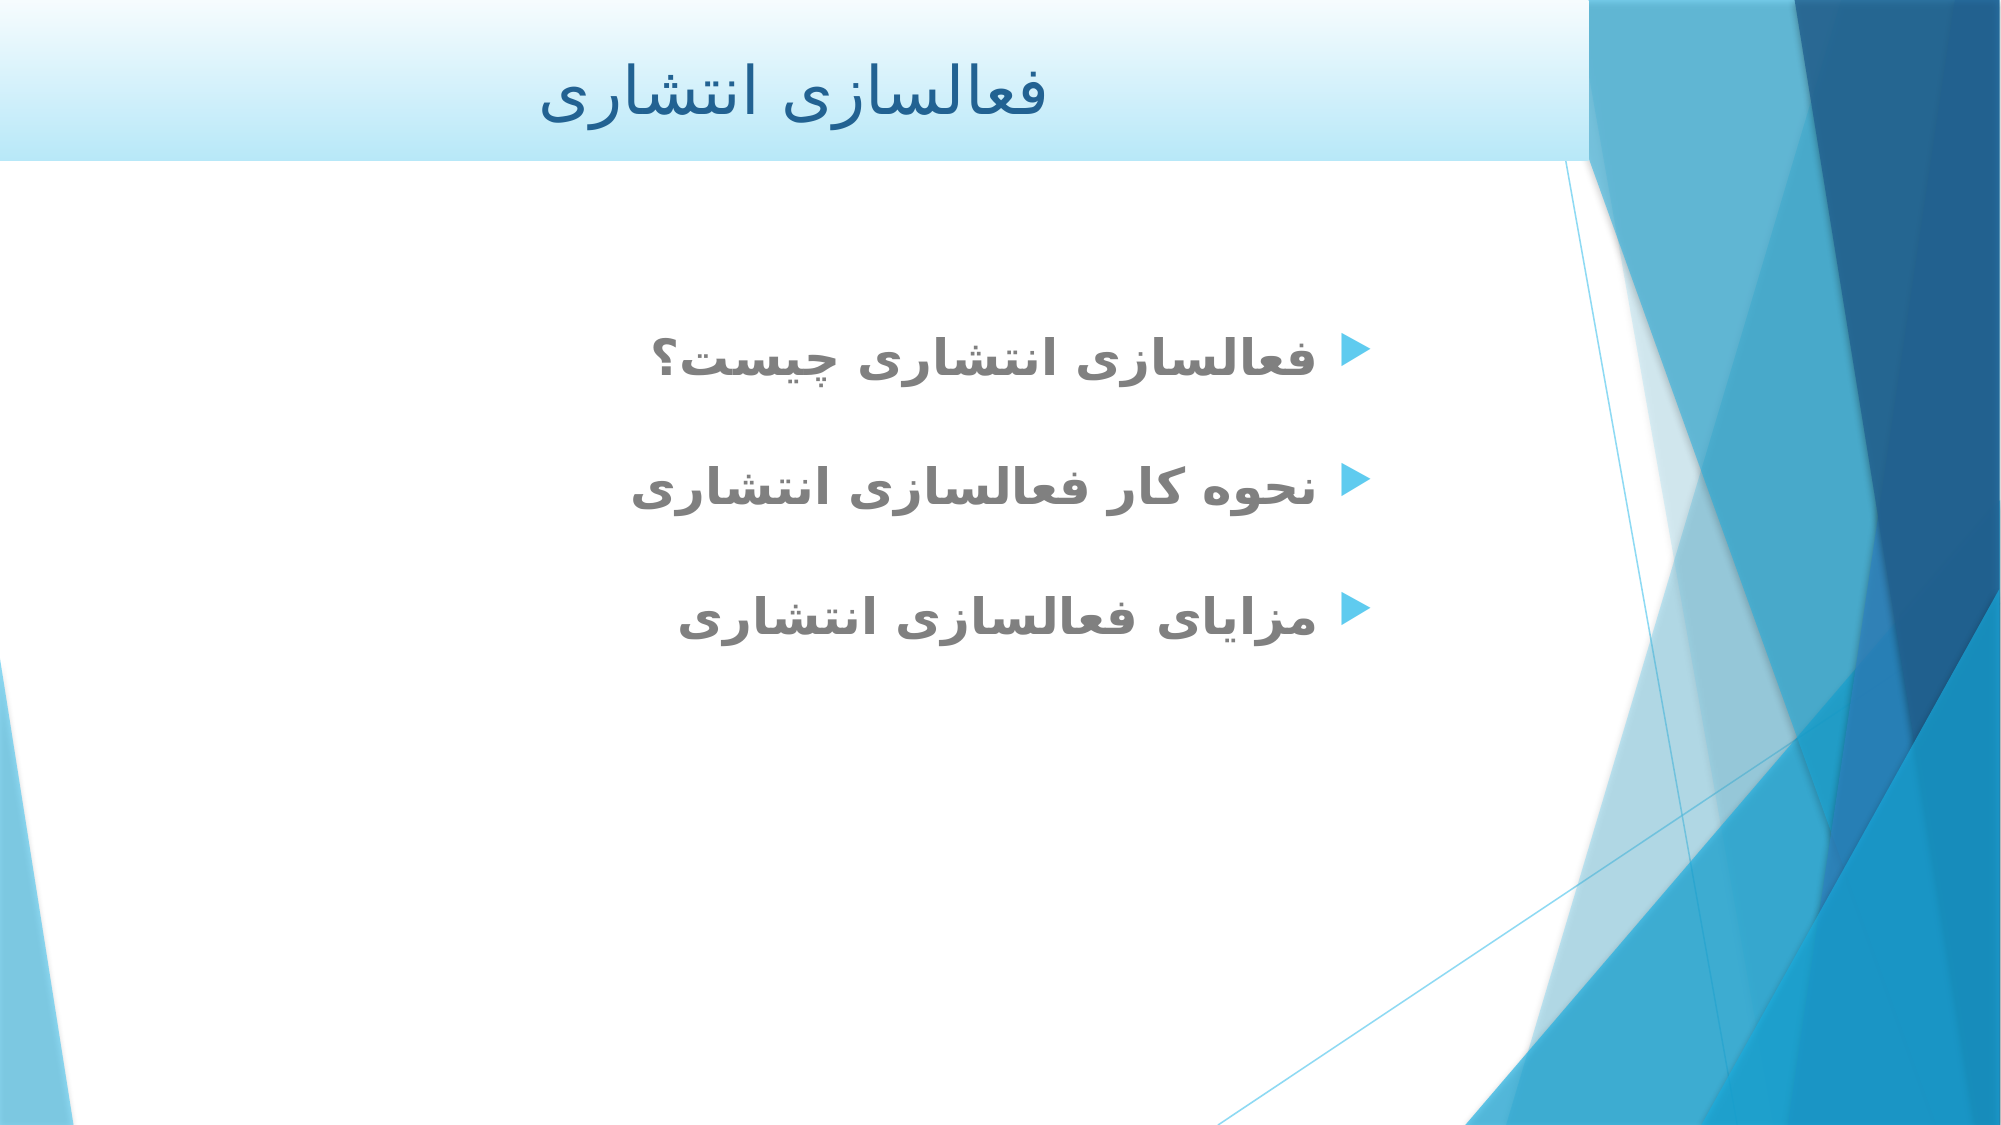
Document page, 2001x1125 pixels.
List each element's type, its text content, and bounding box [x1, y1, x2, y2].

title فعالسازی انتشاری [0, 0, 1589, 161]
text_box نحوه کار فعالسازی انتشاری [111, 447, 1390, 541]
text_box فعالسازی انتشاری چیست؟ [111, 317, 1390, 411]
text_box مزایای فعالسازی انتشاری [111, 576, 1390, 670]
